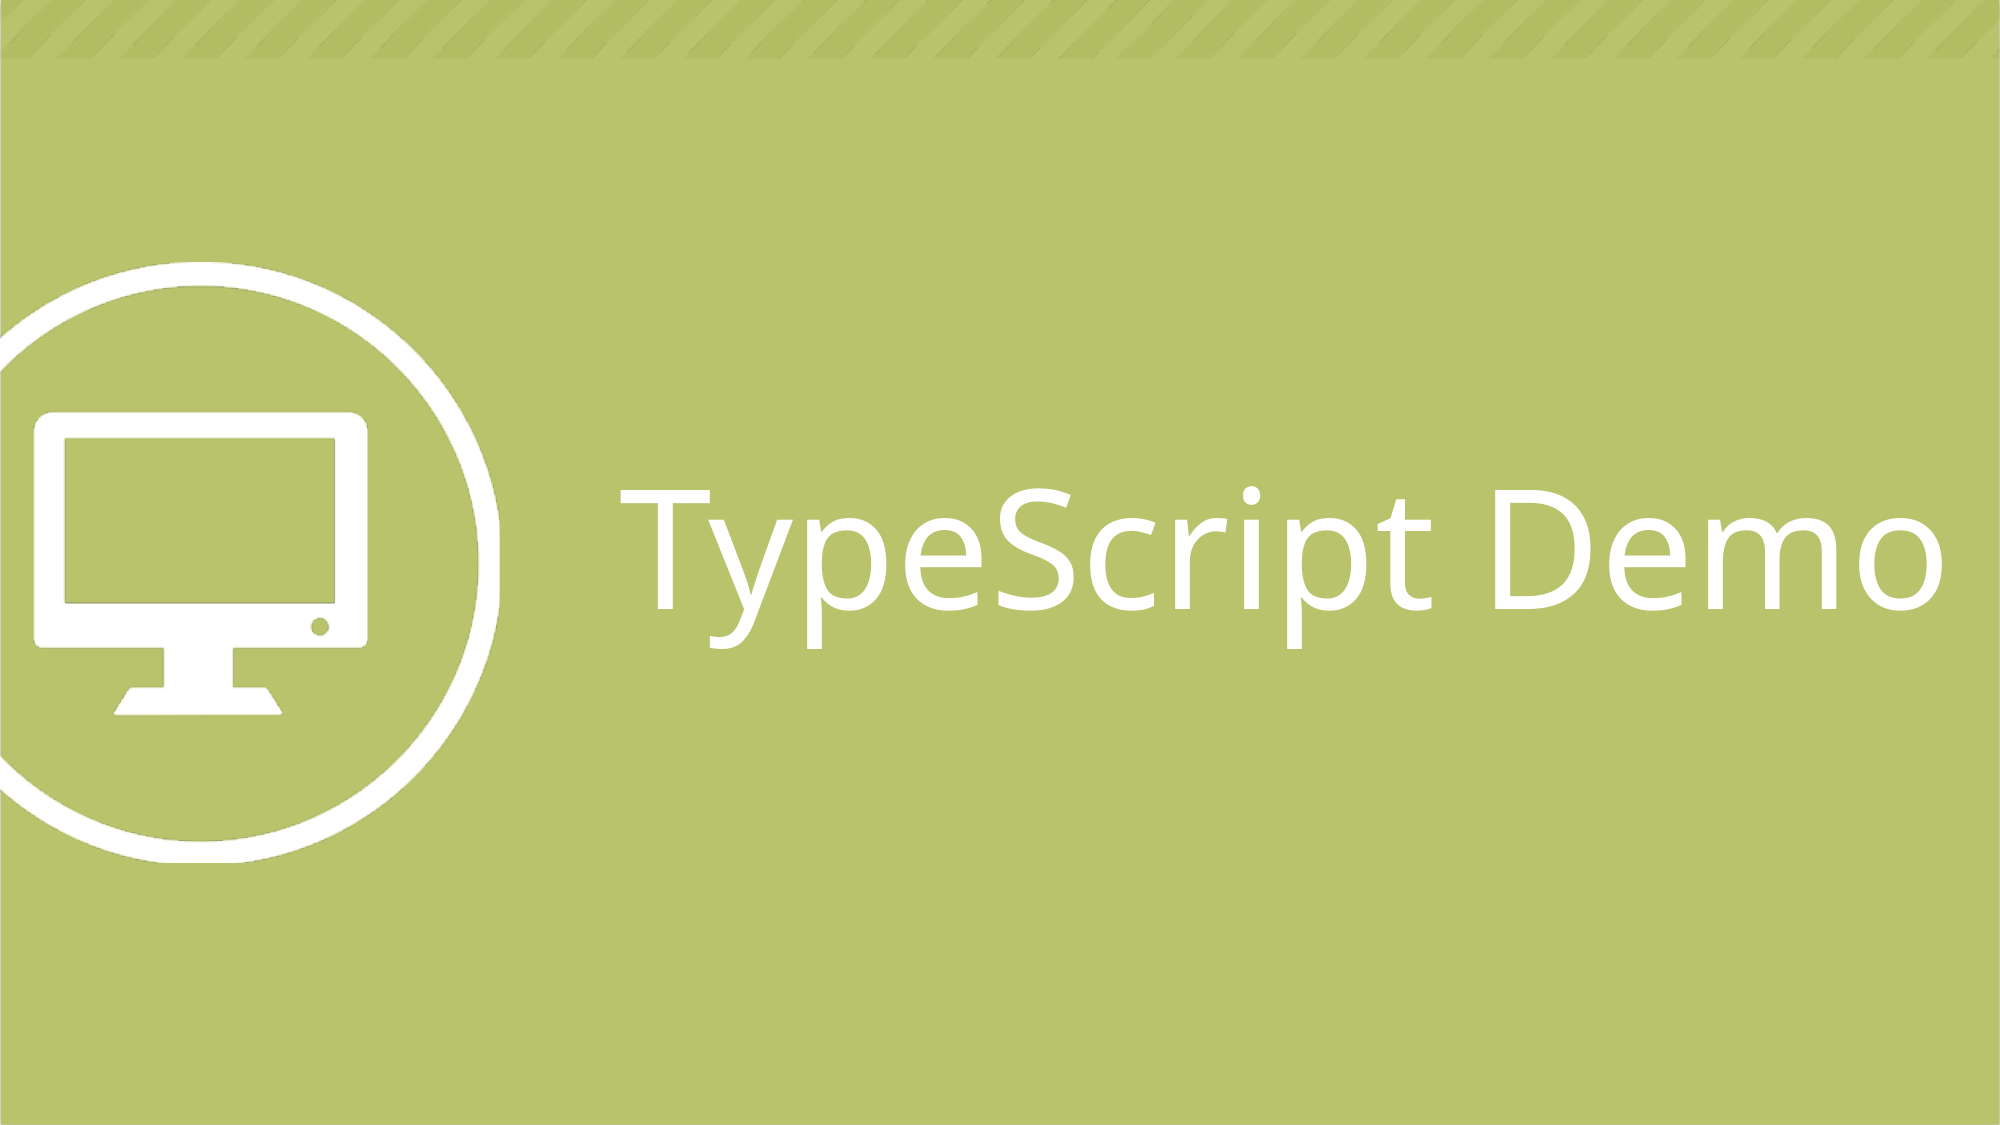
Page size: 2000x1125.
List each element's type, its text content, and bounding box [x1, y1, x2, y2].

title TypeScript Demo [604, 376, 1978, 747]
